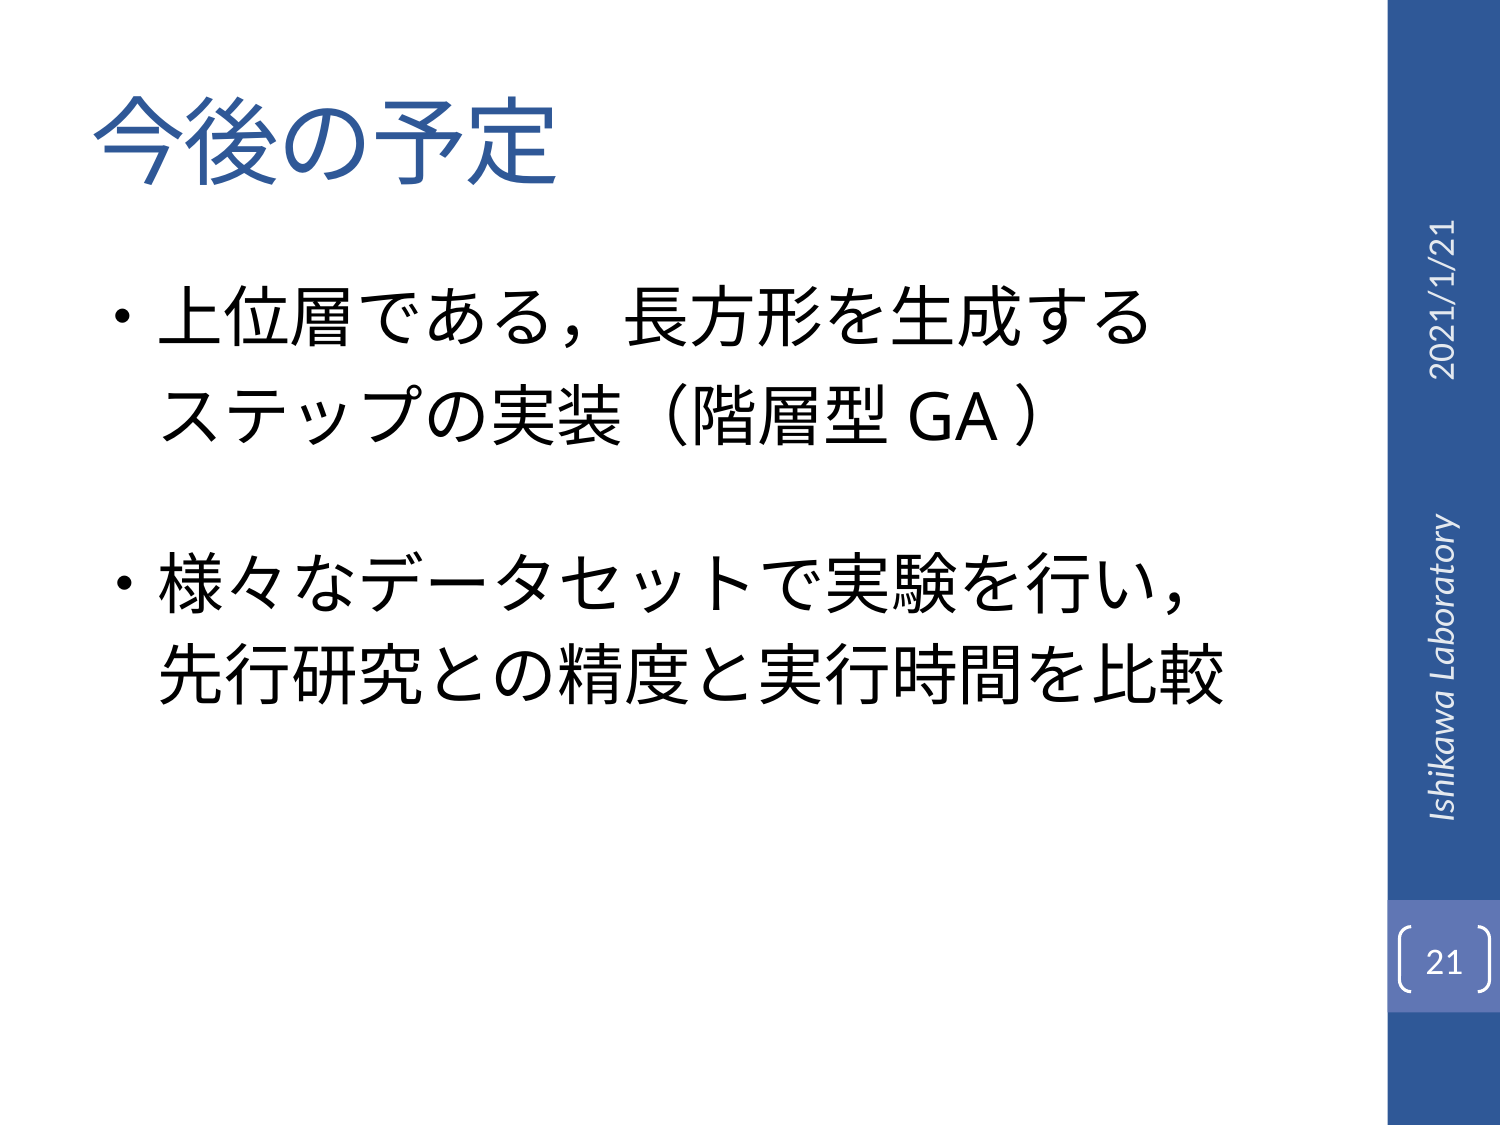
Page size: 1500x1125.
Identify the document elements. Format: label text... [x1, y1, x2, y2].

text_box ・様々なデータセットで実験を行い， [76, 546, 1411, 630]
slide_number 21 [1397, 925, 1492, 994]
text_box 先行研究との精度と実行時間を比較 [76, 636, 1411, 720]
text_box ・上位層である，長方形を生成する [75, 278, 1410, 363]
text_box ステップの実装（階層型GA） [75, 377, 1410, 461]
title 今後の予定 [75, 45, 1325, 233]
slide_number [1408, 100, 1469, 500]
footer Ishikawa Laboratory [1408, 500, 1469, 889]
